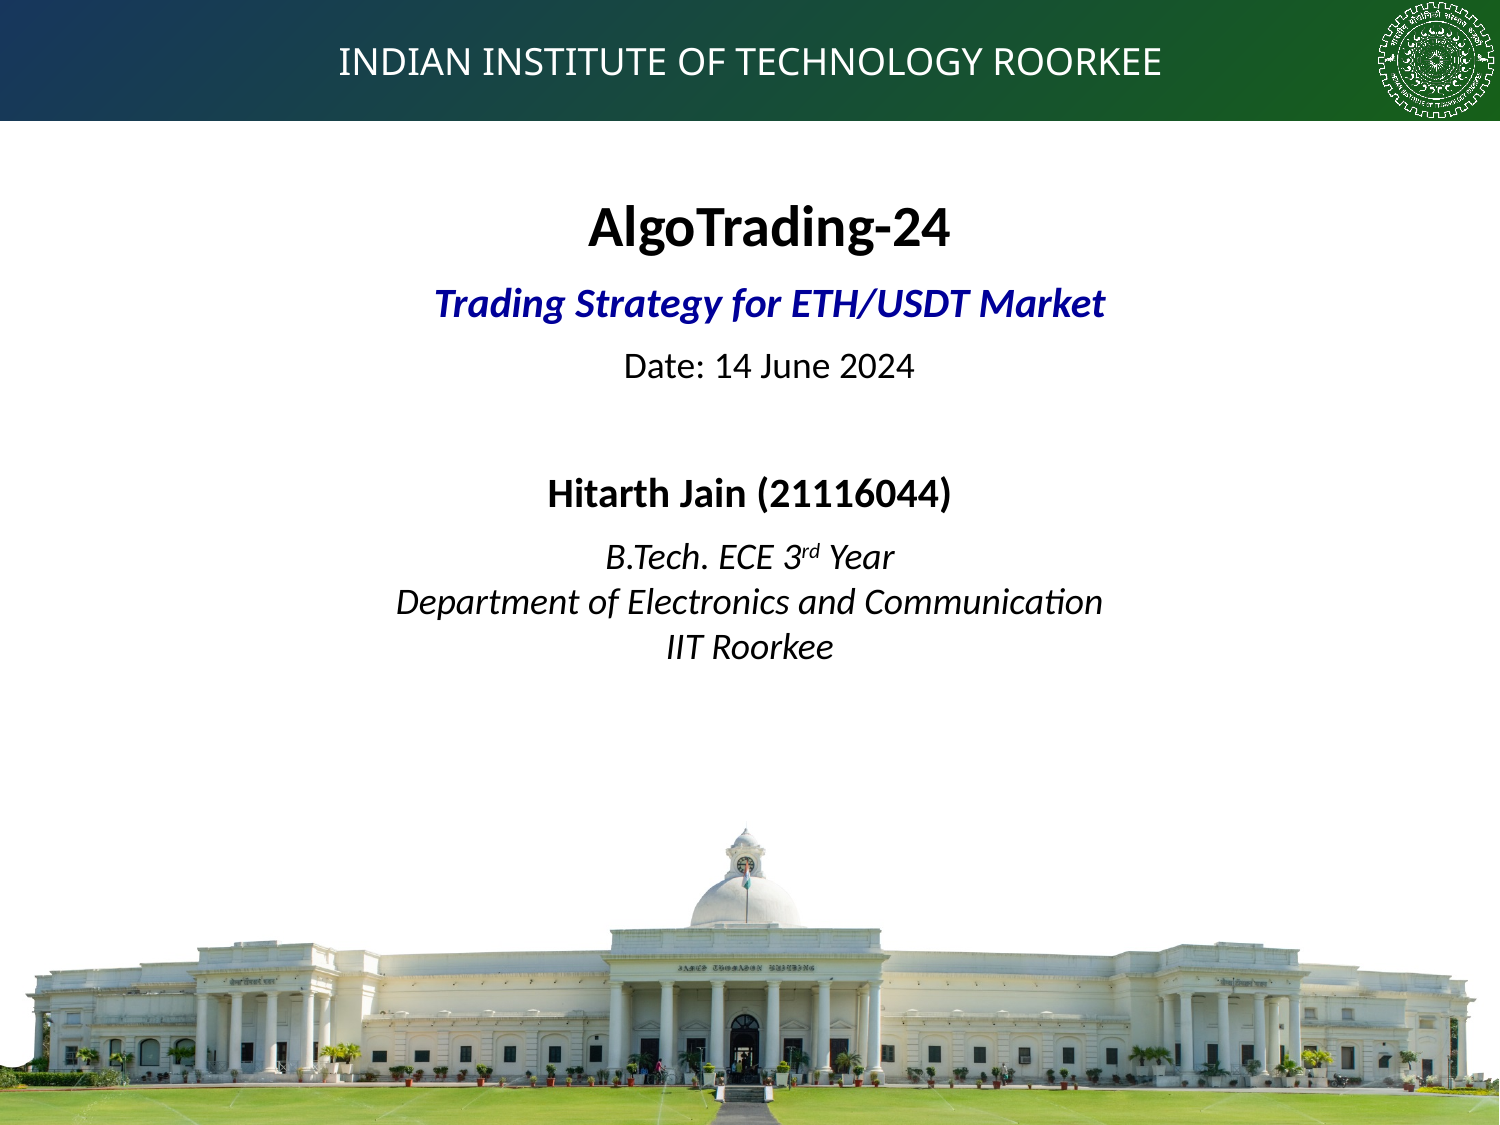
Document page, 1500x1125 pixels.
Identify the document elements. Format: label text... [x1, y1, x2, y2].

title AlgoTrading-24 [175, 182, 1365, 264]
list Hitarth Jain (21116044) [155, 453, 1345, 524]
list Trading Strategy for ETH/USDT Market [175, 264, 1365, 334]
picture [0, 821, 1499, 1125]
picture [1374, 0, 1499, 120]
text_box Date: 14 June 2024 [609, 333, 931, 394]
list B.Tech. ECE 3rd Year Department of Electronics and Communication IIT Roorkee [155, 605, 1345, 675]
